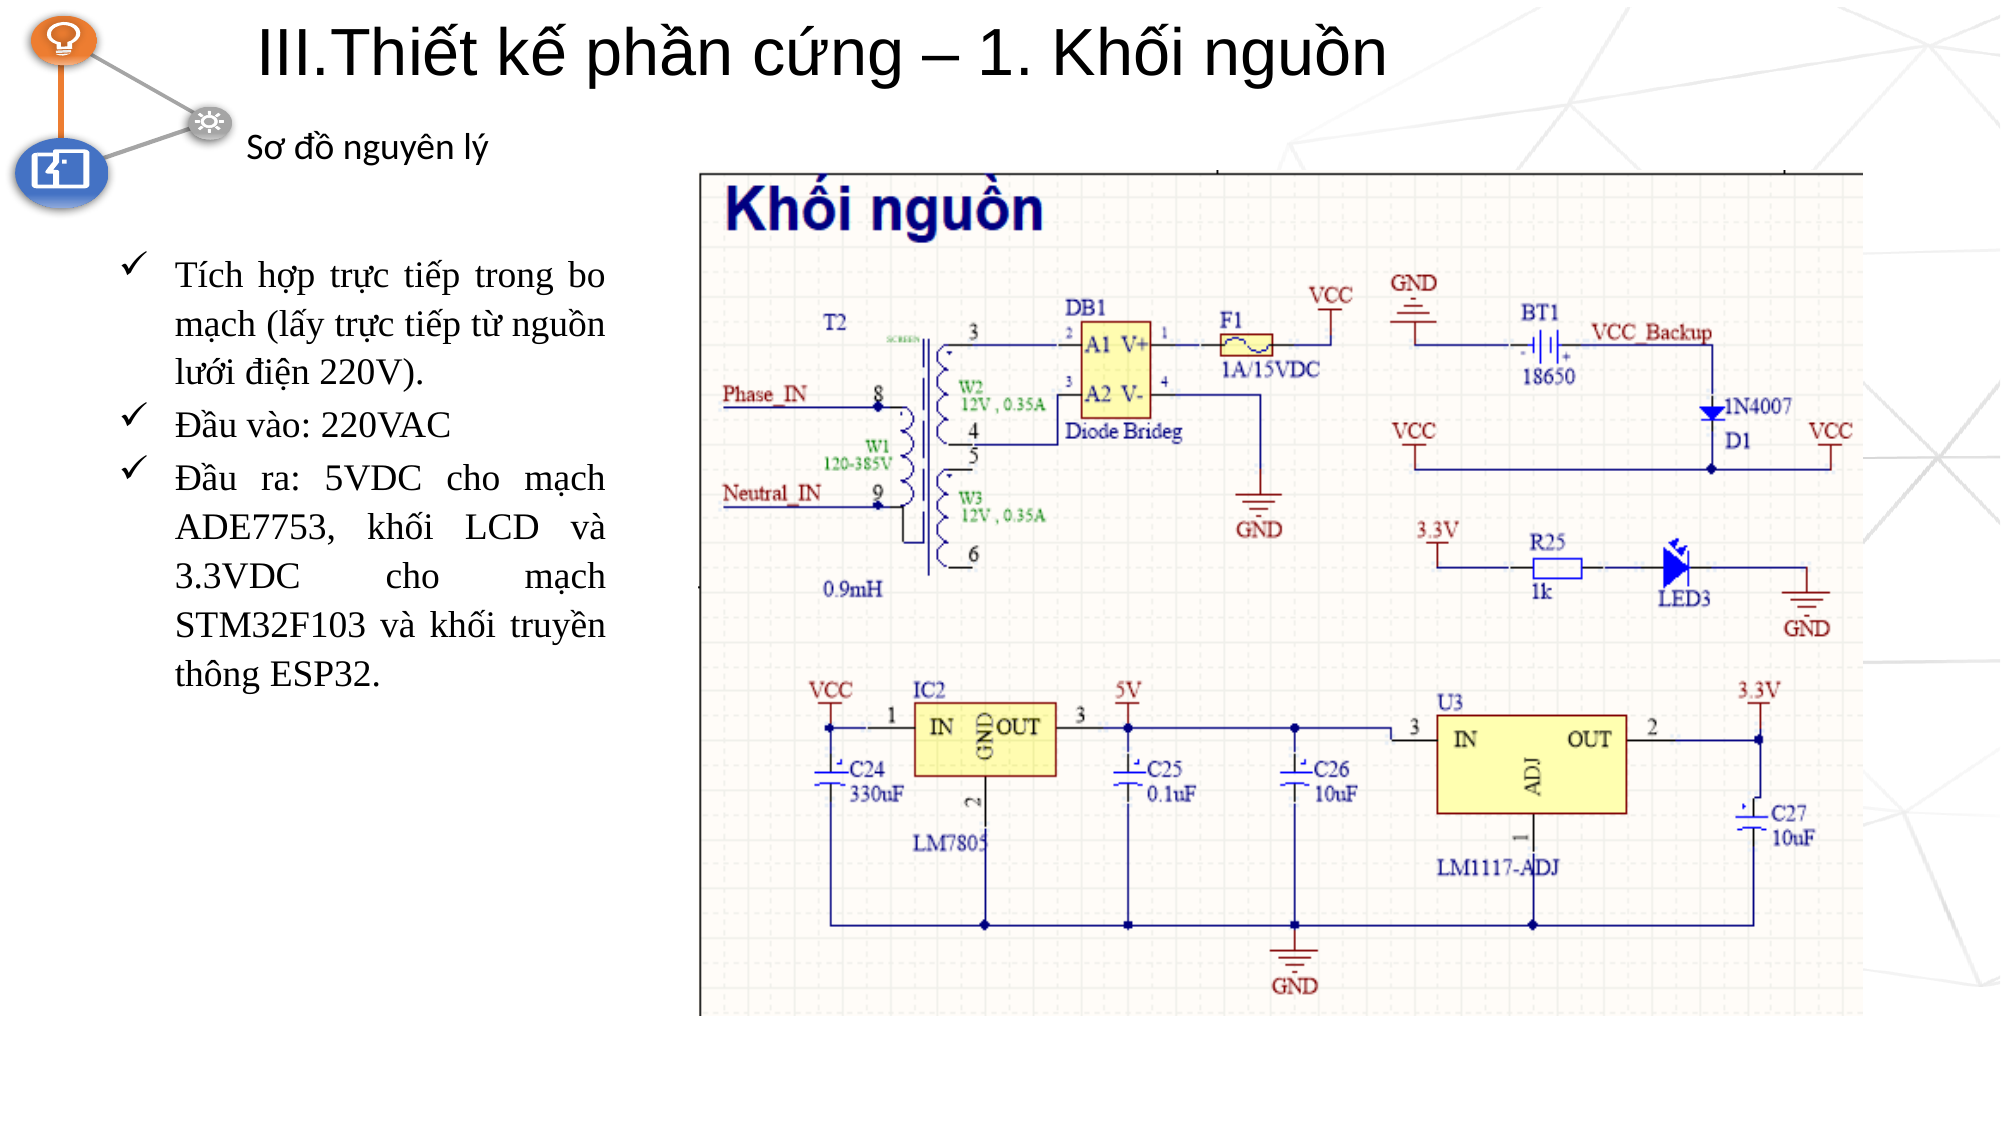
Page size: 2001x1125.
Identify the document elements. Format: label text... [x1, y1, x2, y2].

text_box Tích hợp trực tiếp trong bo mạch (lấy trực tiếp từ nguồn lưới điện 220V). Đầu vào: 220VAC Đầu ra: 5VDC cho mạch ADE7753, khối LCD và 3.3VDC cho mạch STM32F103 và khối truyền thông ESP32. [103, 238, 622, 702]
picture [698, 7, 2001, 1016]
text_box Sơ đồ nguyên lý [231, 115, 505, 175]
title III.Thiết kế phần cứng – 1. Khối nguồn [241, 0, 1863, 116]
